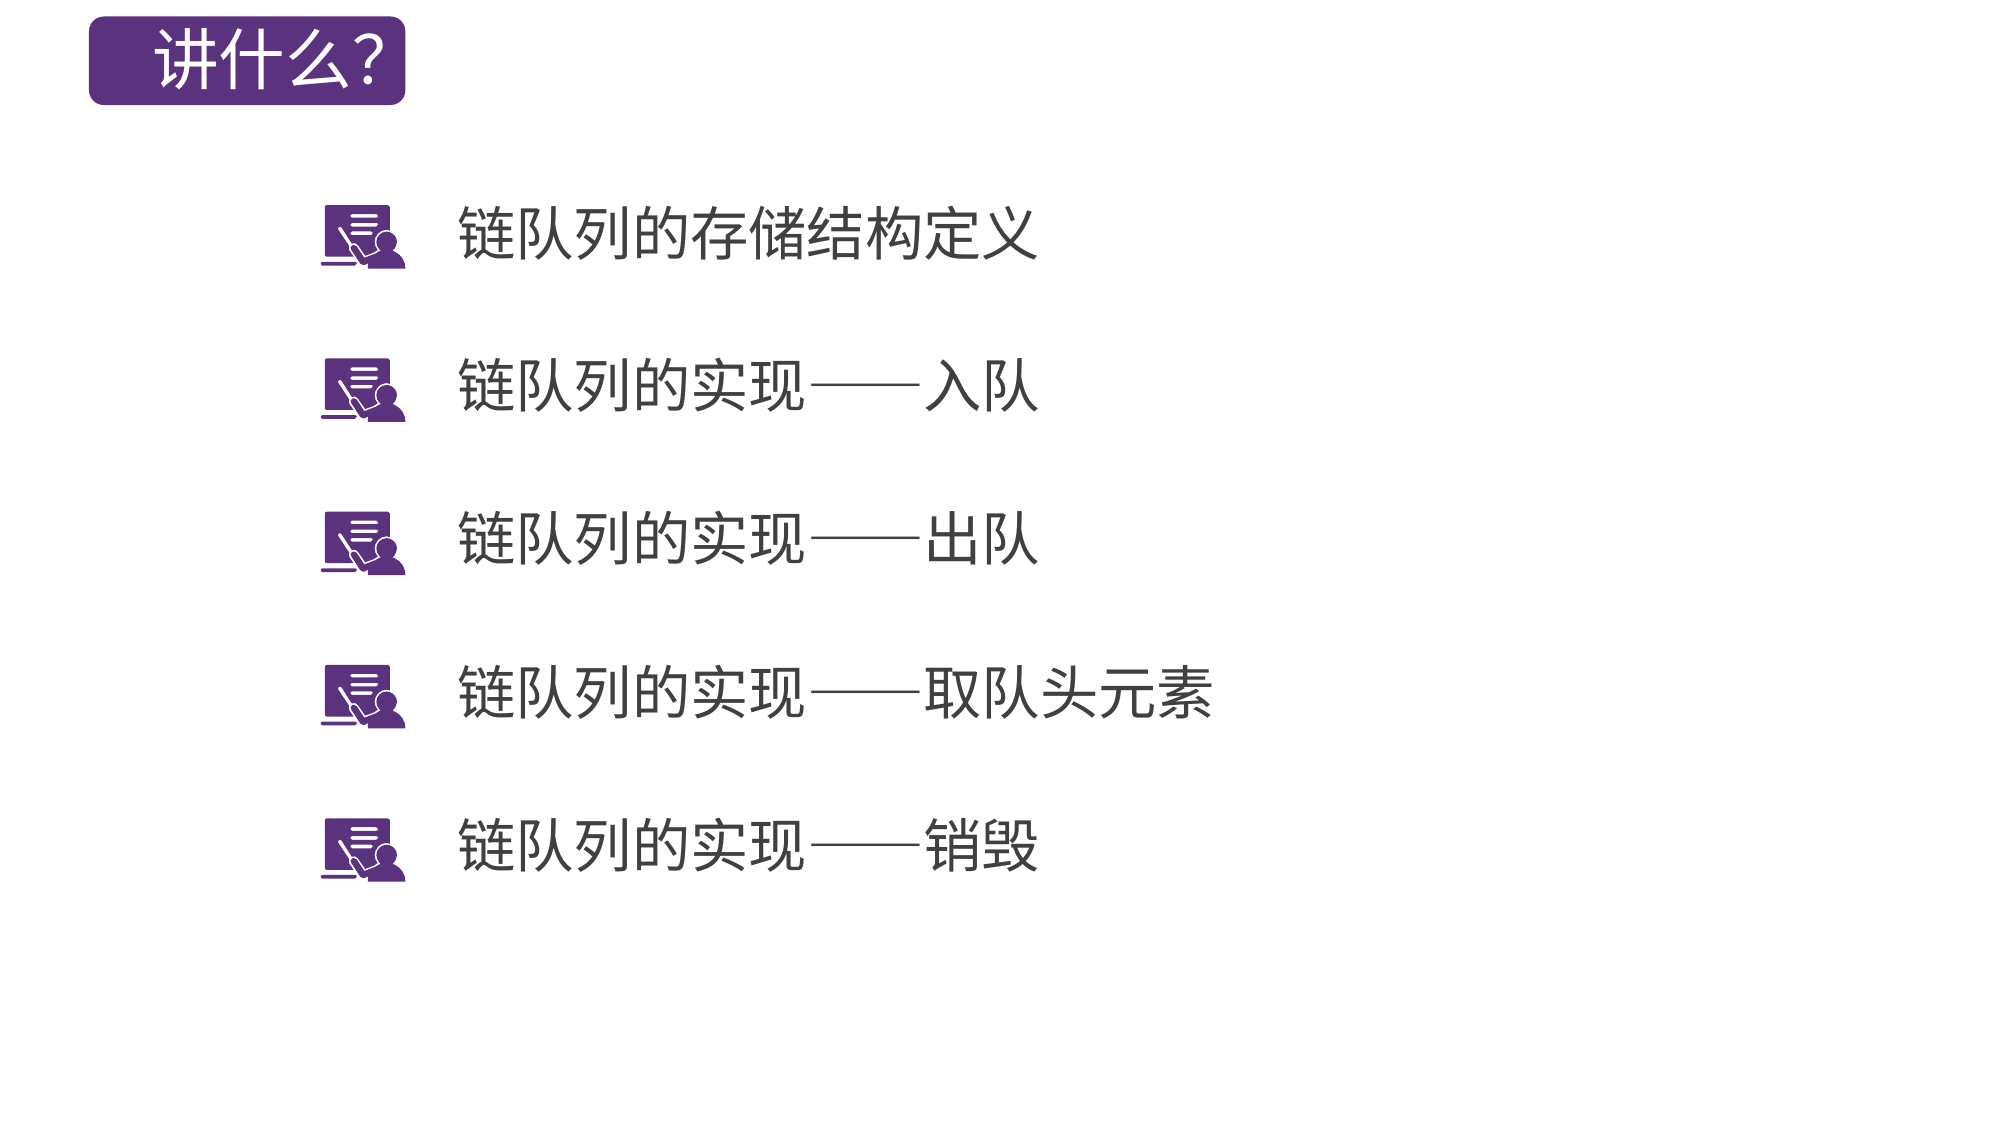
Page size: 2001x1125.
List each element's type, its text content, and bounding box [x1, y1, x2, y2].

text_box 讲什么？ [109, 10, 395, 105]
text_box 链队列的实现——入队 [442, 342, 1181, 427]
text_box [320, 511, 406, 576]
text_box [87, 15, 407, 107]
text_box 链队列的实现——出队 [442, 494, 1069, 580]
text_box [320, 358, 406, 422]
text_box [320, 818, 406, 882]
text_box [320, 664, 406, 729]
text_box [320, 205, 406, 269]
text_box 链队列的实现——销毁 [442, 801, 1406, 887]
text_box 链队列的实现——取队头元素 [442, 648, 1406, 734]
text_box 链队列的存储结构定义 [442, 189, 1138, 275]
